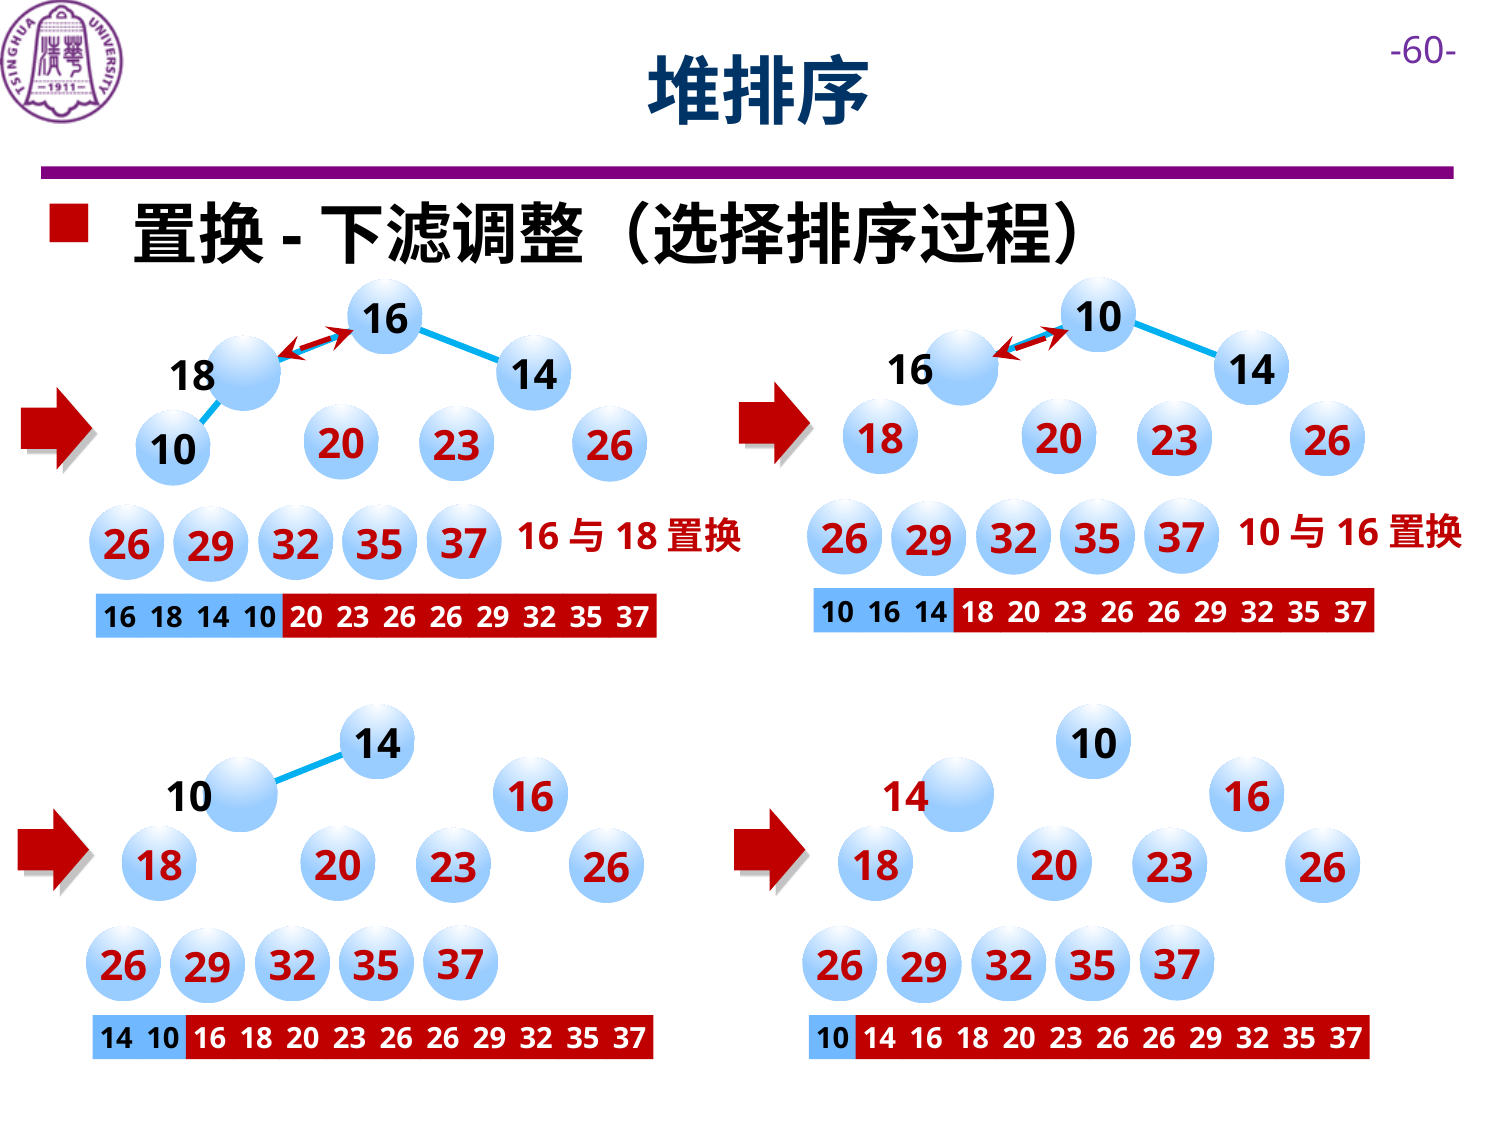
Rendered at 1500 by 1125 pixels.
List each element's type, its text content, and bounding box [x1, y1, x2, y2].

text_box 23 [419, 406, 495, 482]
text_box 23 [329, 593, 375, 638]
text_box 29 [173, 506, 249, 582]
text_box 26 [1093, 588, 1140, 633]
text_box 10 [139, 1015, 185, 1060]
text_box 32 [1228, 1015, 1275, 1060]
text_box 29 [1187, 588, 1233, 633]
text_box 29 [1182, 1015, 1228, 1060]
text_box 20 [303, 404, 379, 480]
text_box 23 [1046, 588, 1093, 633]
text_box 35 [559, 1015, 605, 1060]
text_box 16 [347, 279, 423, 355]
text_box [277, 329, 354, 357]
text_box 14 [1214, 330, 1290, 406]
text_box 26 [86, 926, 162, 1002]
text_box 26 [1135, 1015, 1182, 1060]
text_box 16 [493, 757, 569, 833]
text_box 29 [891, 501, 967, 577]
text_box 32 [515, 593, 562, 638]
text_box 26 [89, 504, 165, 580]
text_box 23 [415, 827, 491, 903]
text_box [992, 329, 1069, 357]
text_box 26 [375, 593, 422, 638]
text_box 29 [886, 928, 962, 1004]
text_box 18 [953, 588, 1000, 633]
text_box 26 [419, 1015, 465, 1060]
text_box 10 [135, 410, 211, 486]
text_box 37 [1144, 498, 1220, 574]
text_box 26 [1285, 828, 1361, 904]
text_box 10 [235, 593, 282, 638]
text_box [17, 808, 89, 892]
text_box [738, 381, 811, 465]
text_box 37 [423, 925, 499, 1001]
text_box 32 [255, 926, 331, 1002]
text_box 37 [1139, 925, 1215, 1001]
text_box 18 [142, 593, 189, 638]
text_box 20 [1016, 826, 1092, 902]
text_box 23 [1137, 401, 1213, 477]
text_box 16 [1209, 757, 1285, 833]
text_box [20, 386, 93, 470]
text_box 16 [923, 330, 999, 406]
text_box 16 [185, 1015, 232, 1060]
text_box 10 [813, 588, 860, 633]
text_box 29 [170, 928, 246, 1004]
text_box 35 [562, 593, 609, 638]
text_box 16 [860, 588, 907, 633]
text_box 14 [339, 704, 415, 780]
text_box 26 [568, 828, 644, 904]
text_box 35 [1275, 1015, 1322, 1060]
text_box 26 [1140, 588, 1187, 633]
text_box 20 [300, 826, 376, 902]
text_box 35 [1280, 588, 1327, 633]
text_box 32 [1233, 588, 1280, 633]
text_box 18 [948, 1015, 995, 1060]
text_box 18 [205, 335, 281, 411]
text_box 23 [1042, 1015, 1088, 1060]
text_box 10 [808, 1015, 855, 1060]
text_box 10 [202, 757, 278, 833]
text_box 置换-下滤调整（选择排序过程） [29, 184, 1447, 280]
text_box 35 [342, 504, 418, 580]
text_box 26 [807, 499, 883, 575]
text_box 26 [572, 406, 648, 482]
text_box 37 [609, 593, 657, 638]
text_box 32 [976, 499, 1052, 575]
text_box 35 [338, 926, 414, 1002]
text_box 18 [232, 1015, 279, 1060]
text_box 14 [92, 1015, 139, 1060]
text_box 18 [842, 399, 918, 475]
text_box 20 [1021, 399, 1097, 475]
text_box [734, 808, 806, 892]
text_box 20 [1000, 588, 1046, 633]
text_box 14 [496, 335, 572, 411]
text_box 10 [1056, 704, 1132, 780]
text_box 18 [838, 826, 914, 902]
picture [0, 0, 124, 124]
text_box 32 [258, 505, 334, 581]
text_box 10与16置换 [1223, 500, 1478, 561]
text_box 23 [325, 1015, 372, 1060]
text_box 16与18置换 [501, 504, 757, 565]
text_box 26 [372, 1015, 419, 1060]
text_box 20 [282, 593, 329, 638]
text_box 26 [1290, 401, 1366, 477]
text_box 26 [422, 593, 469, 638]
text_box 20 [995, 1015, 1042, 1060]
title 堆排序 [135, 13, 1383, 165]
text_box 26 [1088, 1015, 1135, 1060]
text_box 26 [802, 926, 878, 1002]
text_box 32 [971, 926, 1047, 1002]
text_box 18 [121, 826, 197, 902]
text_box 14 [189, 593, 235, 638]
text_box 14 [907, 588, 953, 633]
text_box 32 [512, 1015, 559, 1060]
text_box 35 [1060, 499, 1136, 575]
text_box 23 [1132, 827, 1208, 903]
text_box 14 [855, 1015, 902, 1060]
text_box 37 [426, 504, 501, 580]
text_box 10 [1060, 277, 1136, 353]
text_box 35 [1055, 926, 1131, 1002]
text_box 16 [902, 1015, 948, 1060]
text_box 37 [1322, 1015, 1370, 1060]
text_box 16 [95, 593, 142, 638]
text_box 37 [1327, 588, 1375, 633]
text_box 37 [605, 1015, 654, 1060]
text_box 20 [279, 1015, 325, 1060]
text_box 14 [918, 757, 994, 833]
text_box 29 [465, 1015, 512, 1060]
text_box 29 [469, 593, 515, 638]
